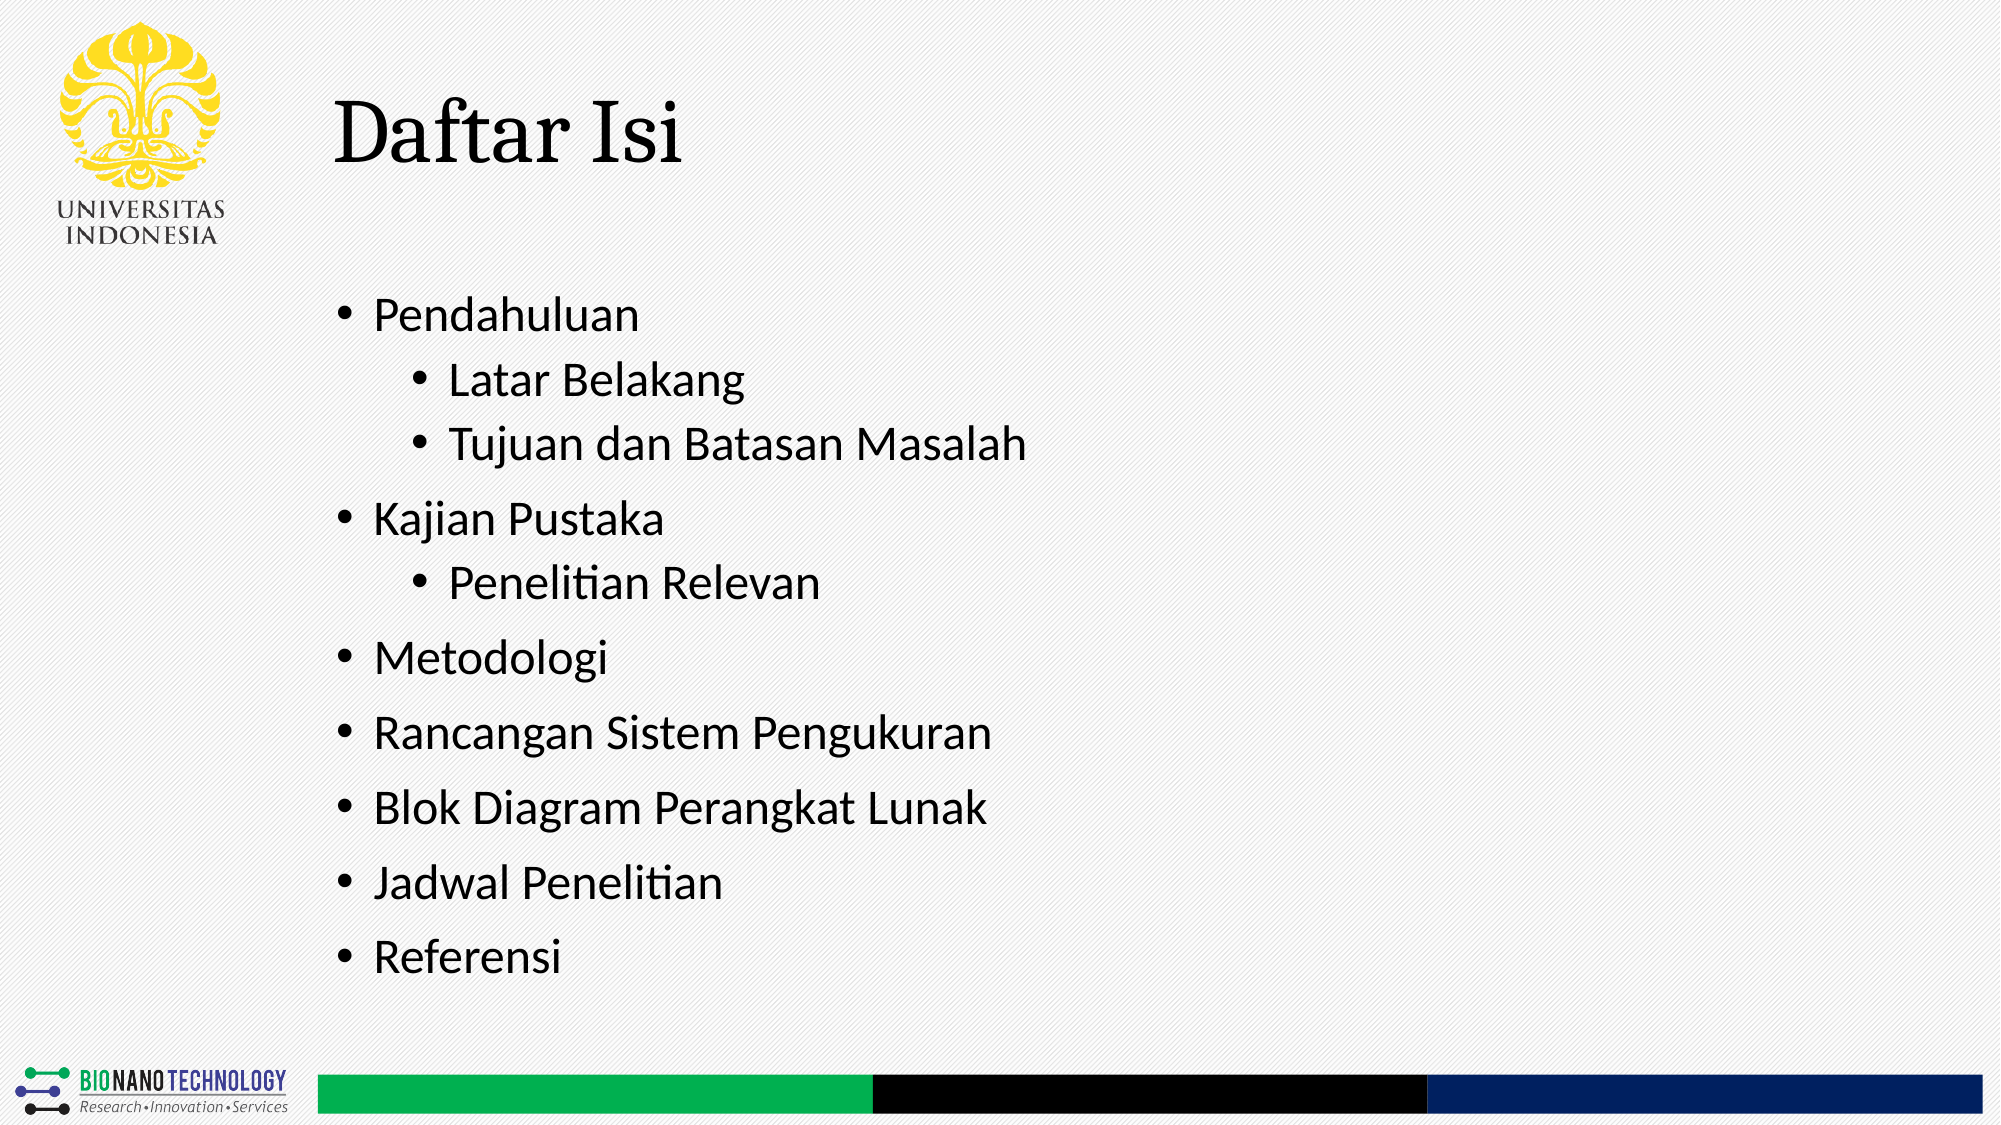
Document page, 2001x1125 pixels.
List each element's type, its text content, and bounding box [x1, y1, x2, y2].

picture [15, 1067, 288, 1115]
picture [55, 21, 224, 244]
list Pendahuluan Latar Belakang Tujuan dan Batasan Masalah Kajian Pustaka Penelitian Relevan Metodologi Rancangan Sistem Pengukuran Blok Diagram Perangkat Lunak Jadwal Penelitian Referensi [321, 281, 1980, 1063]
title Daftar Isi [317, 44, 1977, 222]
